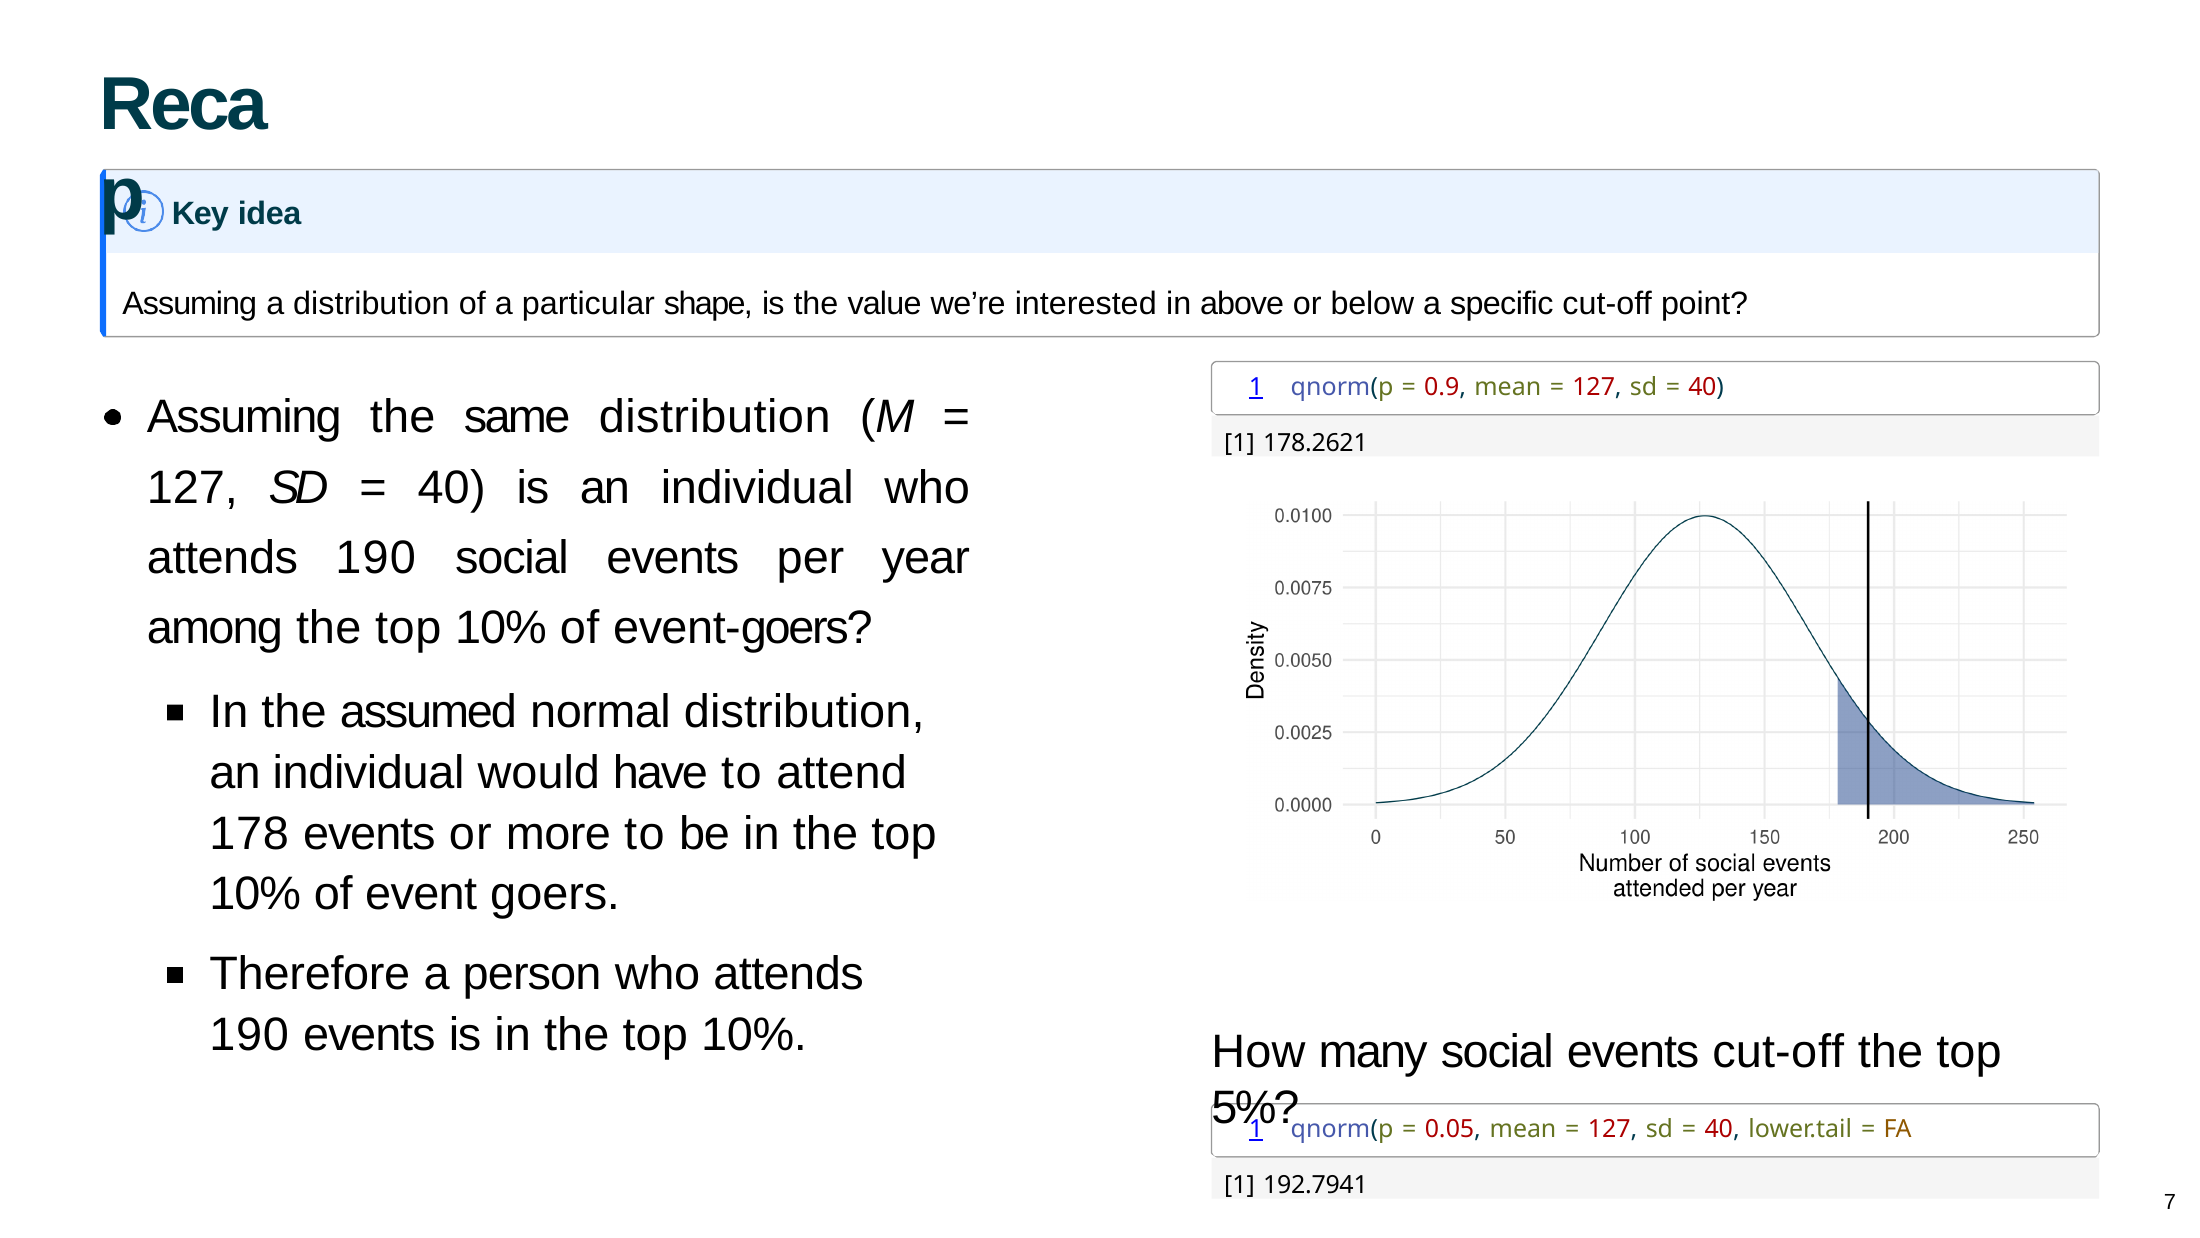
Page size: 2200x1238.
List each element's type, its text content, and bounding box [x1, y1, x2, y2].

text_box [1210, 360, 2101, 416]
text_box How many social events cut-off the top 5%? [1209, 1018, 2073, 1102]
picture [1245, 501, 2067, 901]
title Recap [97, 52, 309, 169]
text_box 7 [2161, 1185, 2179, 1214]
picture [104, 409, 121, 426]
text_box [99, 169, 2101, 338]
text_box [1210, 1102, 2101, 1158]
text_box Assuming the same distribution (M = 127, SD = 40) is an individual who attends 190 social events per year among the top 10% of event-goers? In the assumed normal distribution, an individual would have to attend 178 events or more to be in the top 10% of event goers. Therefore a person who attends 190 events is in the top 10%. [144, 369, 971, 1060]
text_box [1] 178.2621 [1211, 423, 2100, 457]
text_box [1] 192.7941 [1211, 1165, 2100, 1199]
